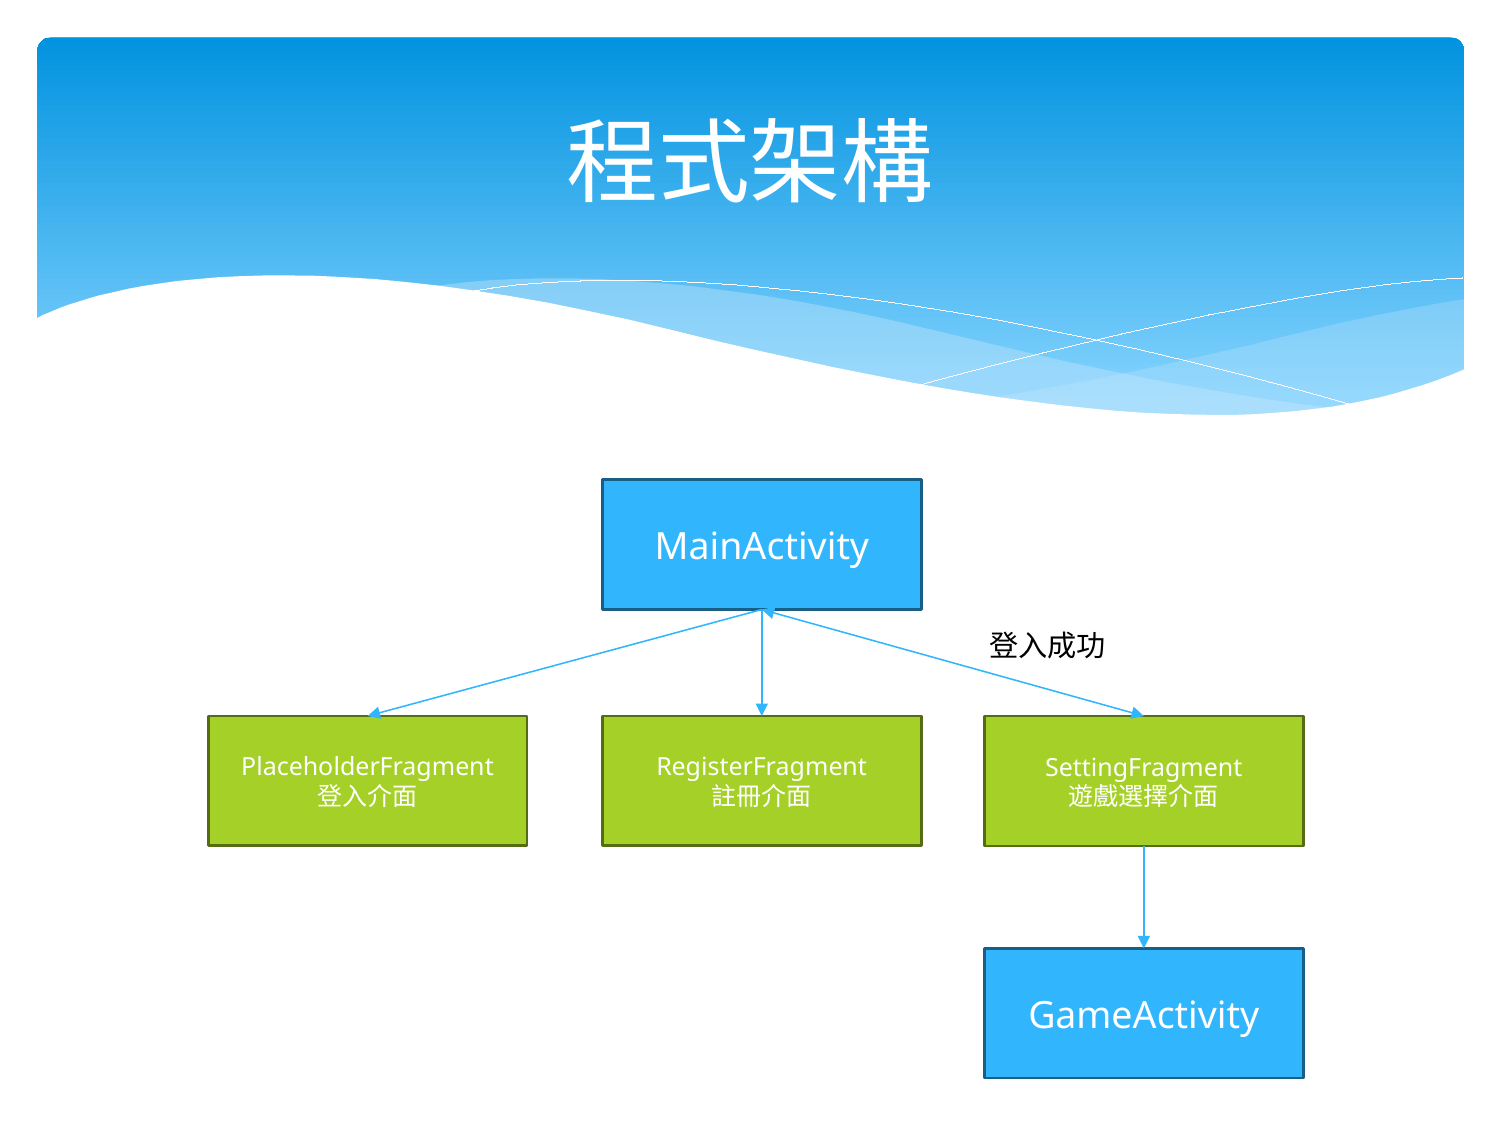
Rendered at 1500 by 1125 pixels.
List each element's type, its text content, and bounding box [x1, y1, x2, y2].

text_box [761, 609, 1145, 717]
text_box GameActivity [983, 947, 1305, 1079]
title 程式架構 [75, 55, 1425, 261]
text_box SettingFragment 遊戲選擇介面 [983, 715, 1305, 847]
text_box MainActivity [601, 478, 923, 607]
text_box PlaceholderFragment 登入介面 [207, 715, 528, 847]
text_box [367, 609, 757, 717]
text_box RegisterFragment 註冊介面 [601, 726, 923, 847]
